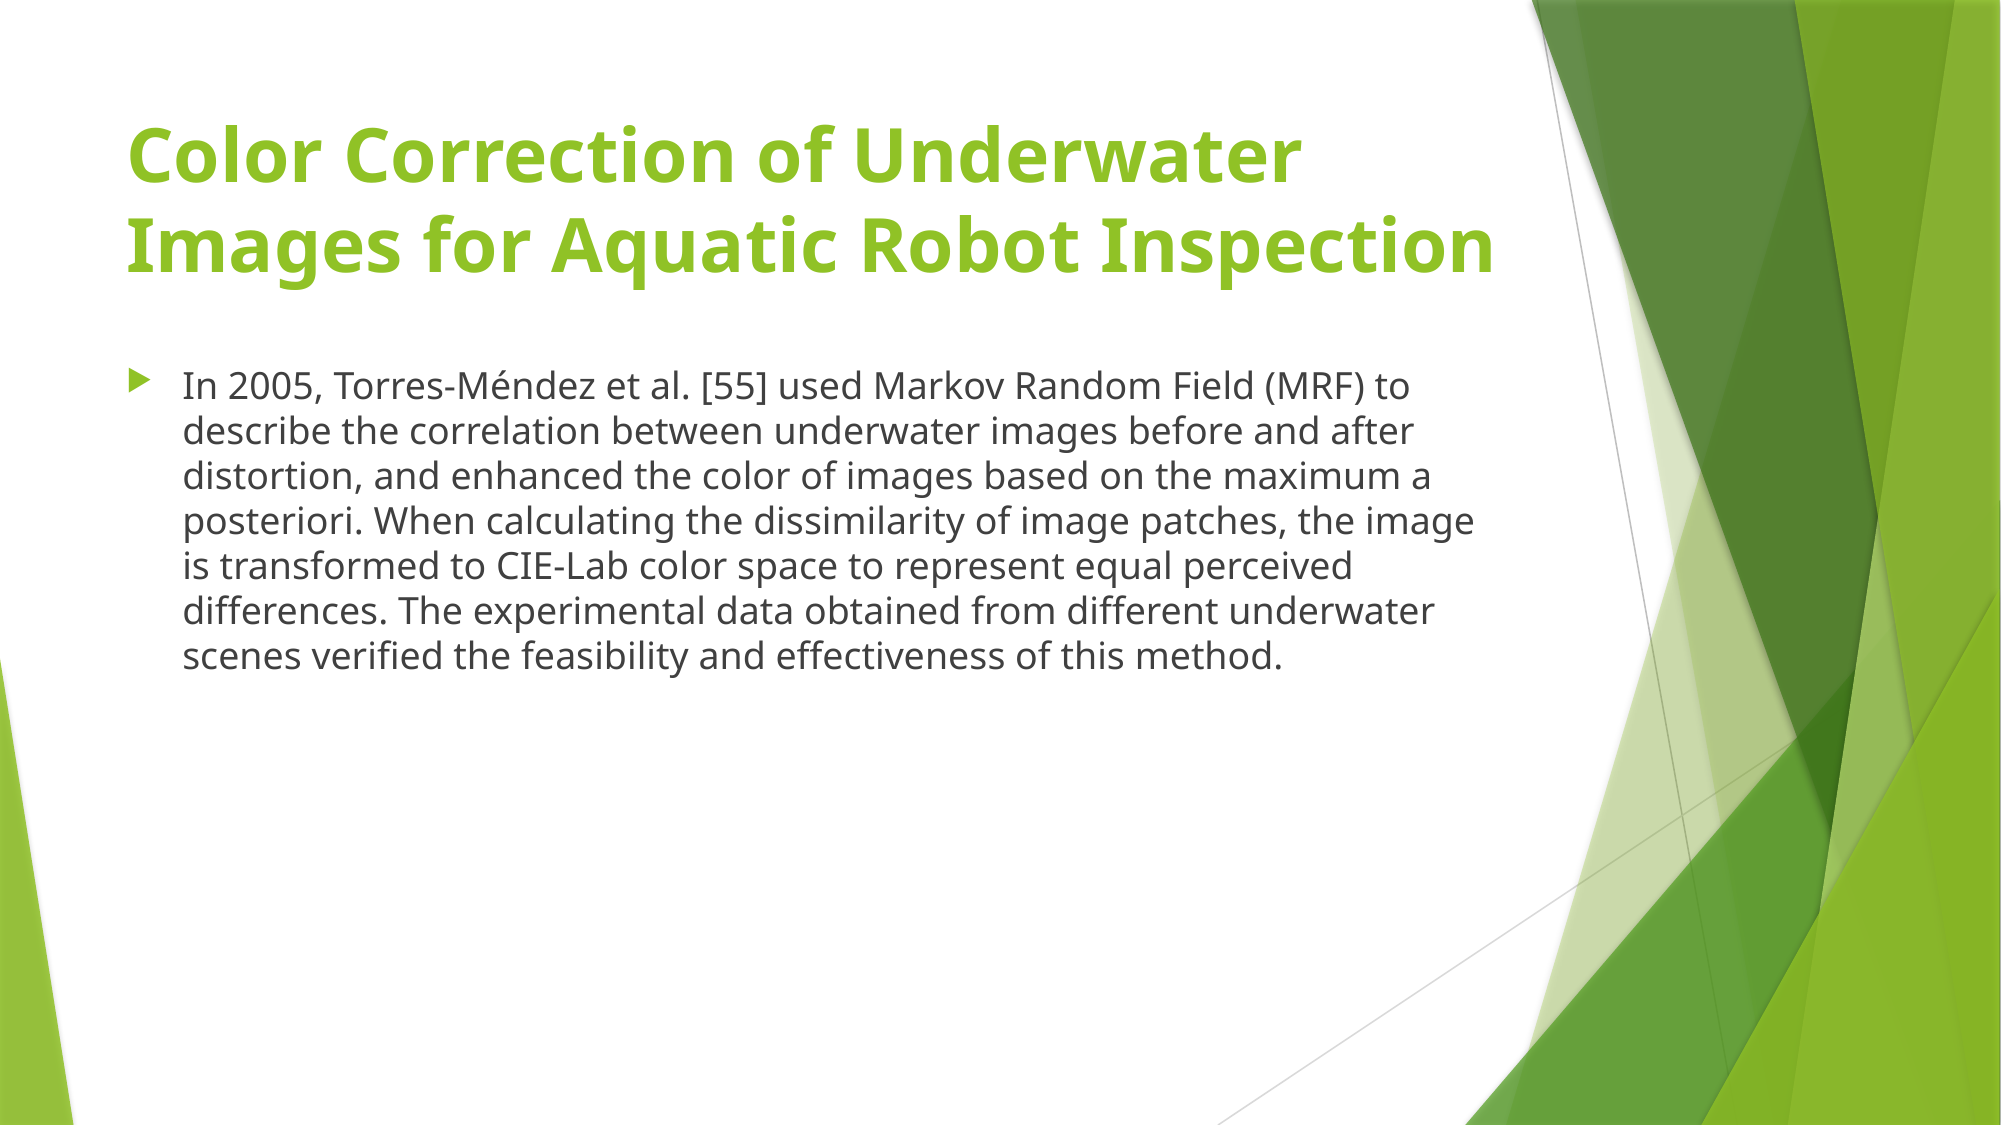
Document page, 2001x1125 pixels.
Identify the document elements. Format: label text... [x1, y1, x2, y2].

title Color Correction of Underwater Images for Aquatic Robot Inspection [111, 99, 1522, 317]
list In 2005, Torres-Méndez et al. [55] used Markov Random Field (MRF) to describe the correlation between underwater images before and after distortion, and enhanced the color of images based on the maximum a posteriori. When calculating the dissimilarity of image patches, the image is transformed to CIE-Lab color space to represent equal perceived differences. The experimental data obtained from different underwater scenes verified the feasibility and effectiveness of this method. [111, 354, 1522, 992]
